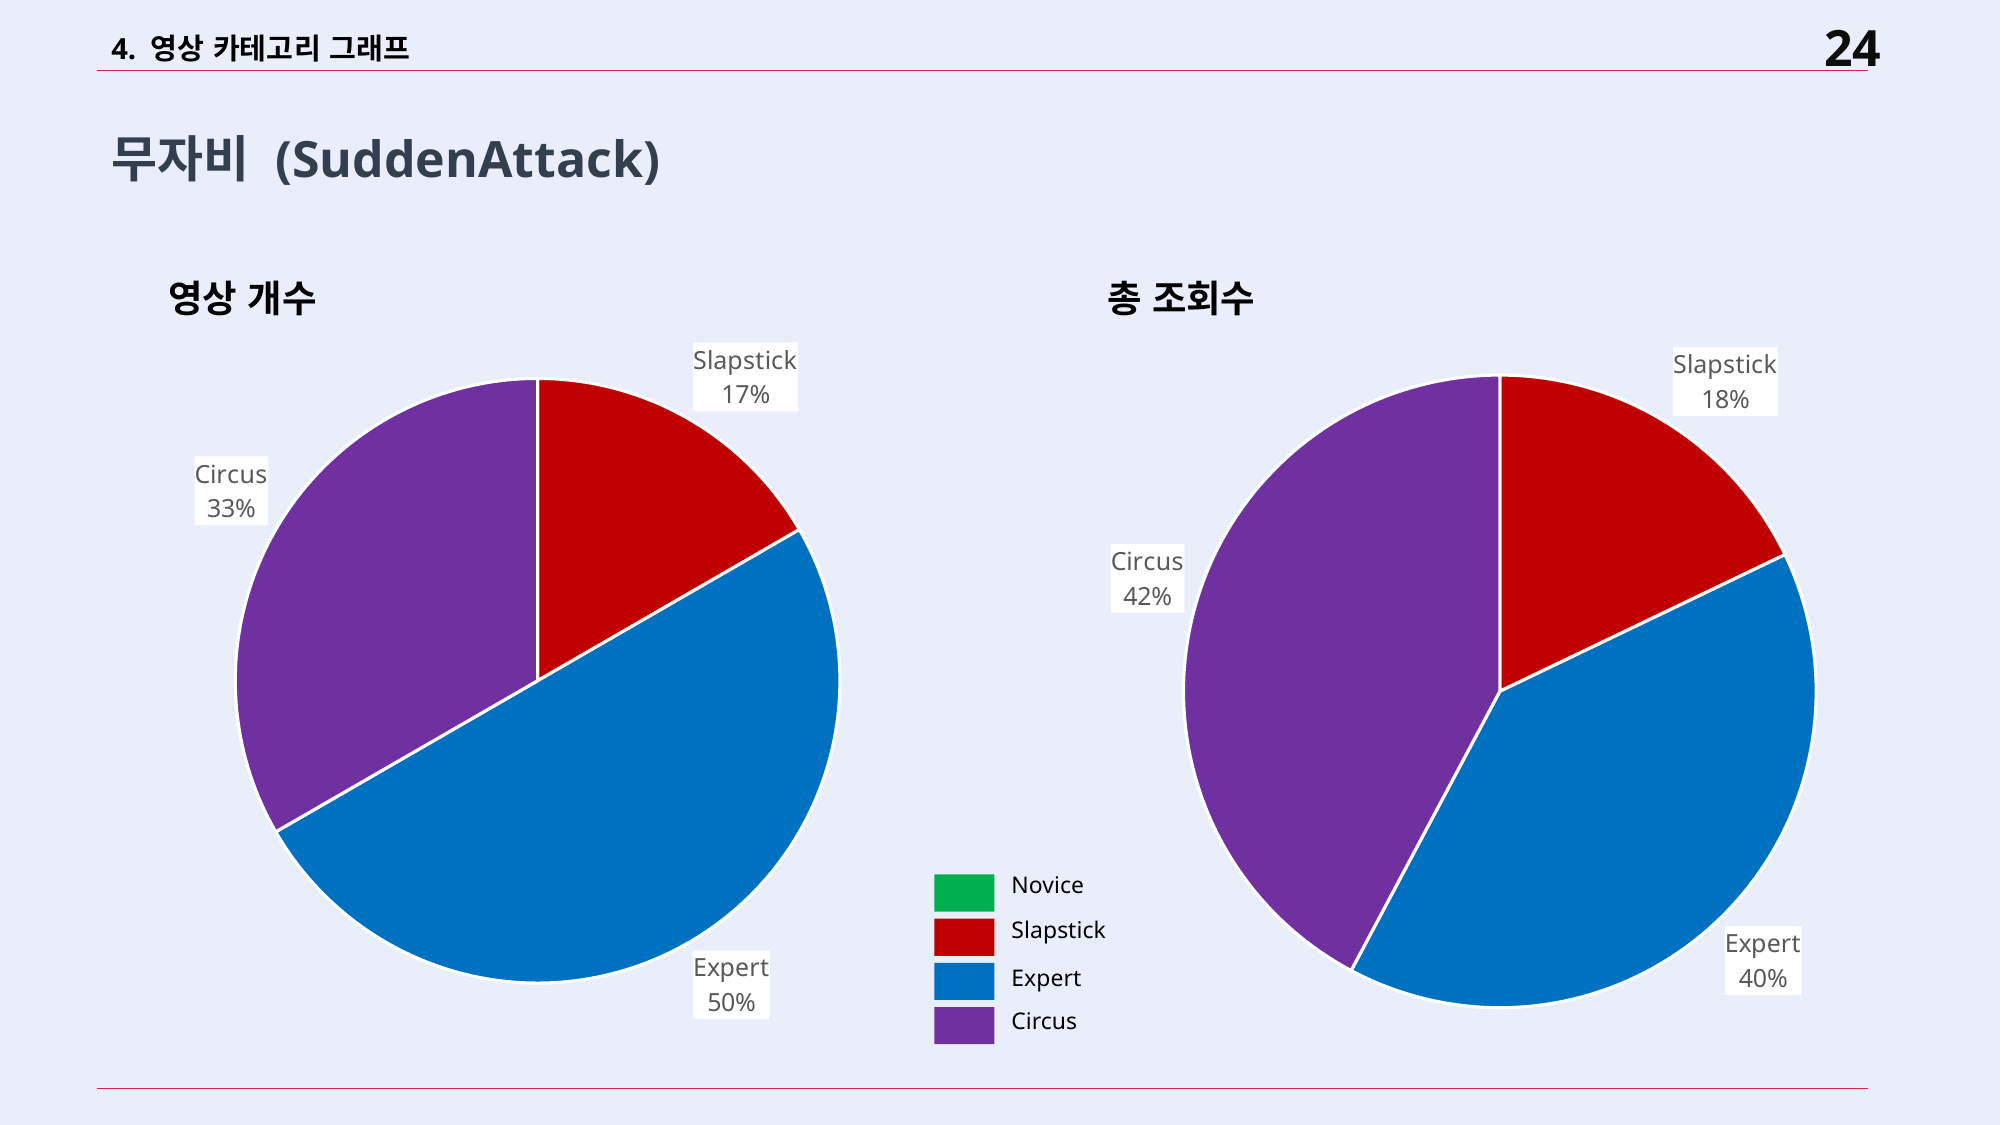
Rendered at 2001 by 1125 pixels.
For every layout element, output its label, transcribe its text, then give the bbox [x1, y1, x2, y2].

text_box 무자비 (SuddenAttack) [96, 90, 741, 196]
text_box 총 조회수 [1035, 267, 1328, 308]
chart [0, 308, 2000, 1053]
text_box 4. 영상 카테고리 그래프 [96, 5, 571, 69]
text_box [934, 863, 1136, 1045]
text_box 영상 개수 [96, 267, 389, 308]
